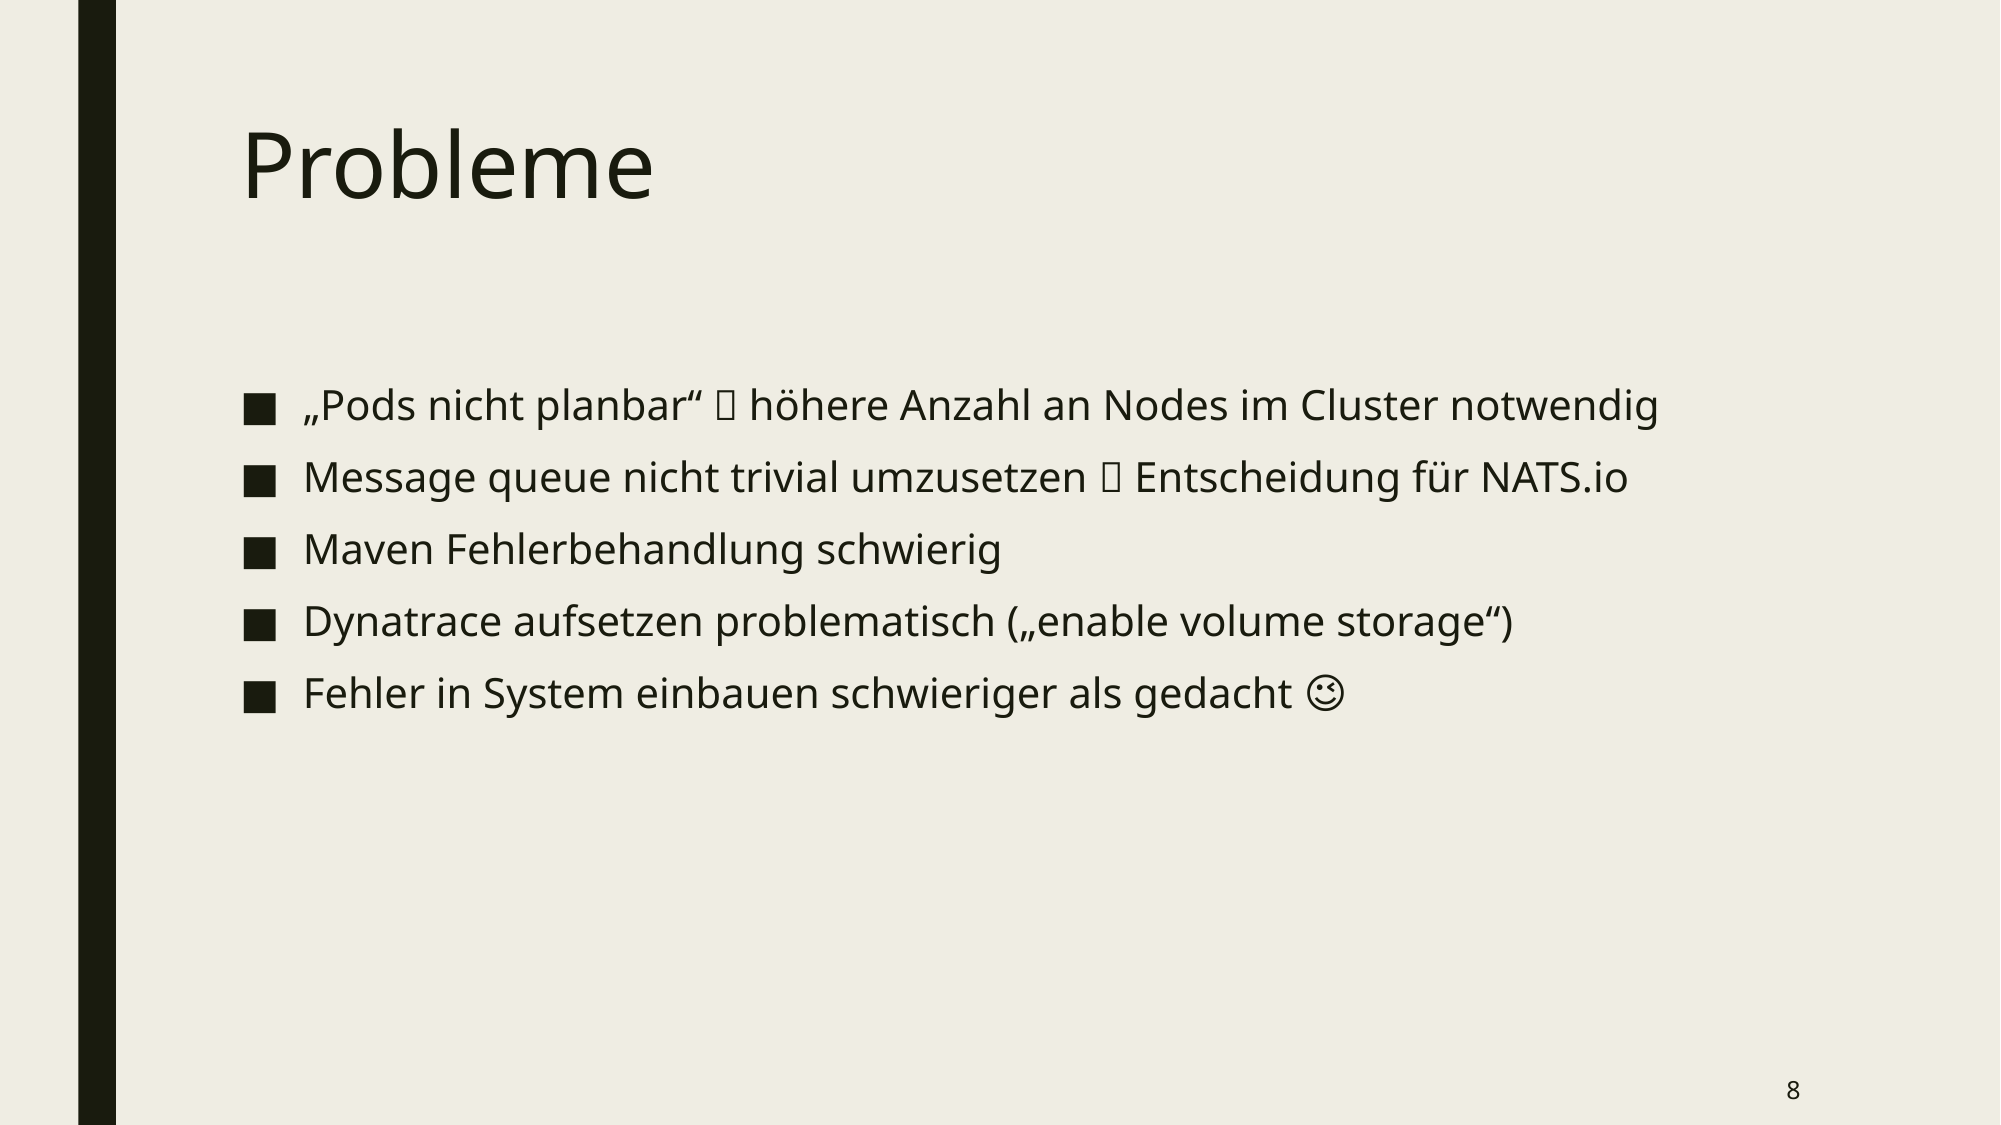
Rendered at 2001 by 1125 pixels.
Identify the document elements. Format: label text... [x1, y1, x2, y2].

list „Pods nicht planbar“  höhere Anzahl an Nodes im Cluster notwendig Message queue nicht trivial umzusetzen  Entscheidung für NATS.io Maven Fehlerbehandlung schwierig Dynatrace aufsetzen problematisch („enable volume storage“) Fehler in System einbauen schwieriger als gedacht 😉 [225, 375, 1800, 963]
slide_number 8 [1553, 1058, 1816, 1125]
title Probleme [225, 112, 1800, 357]
